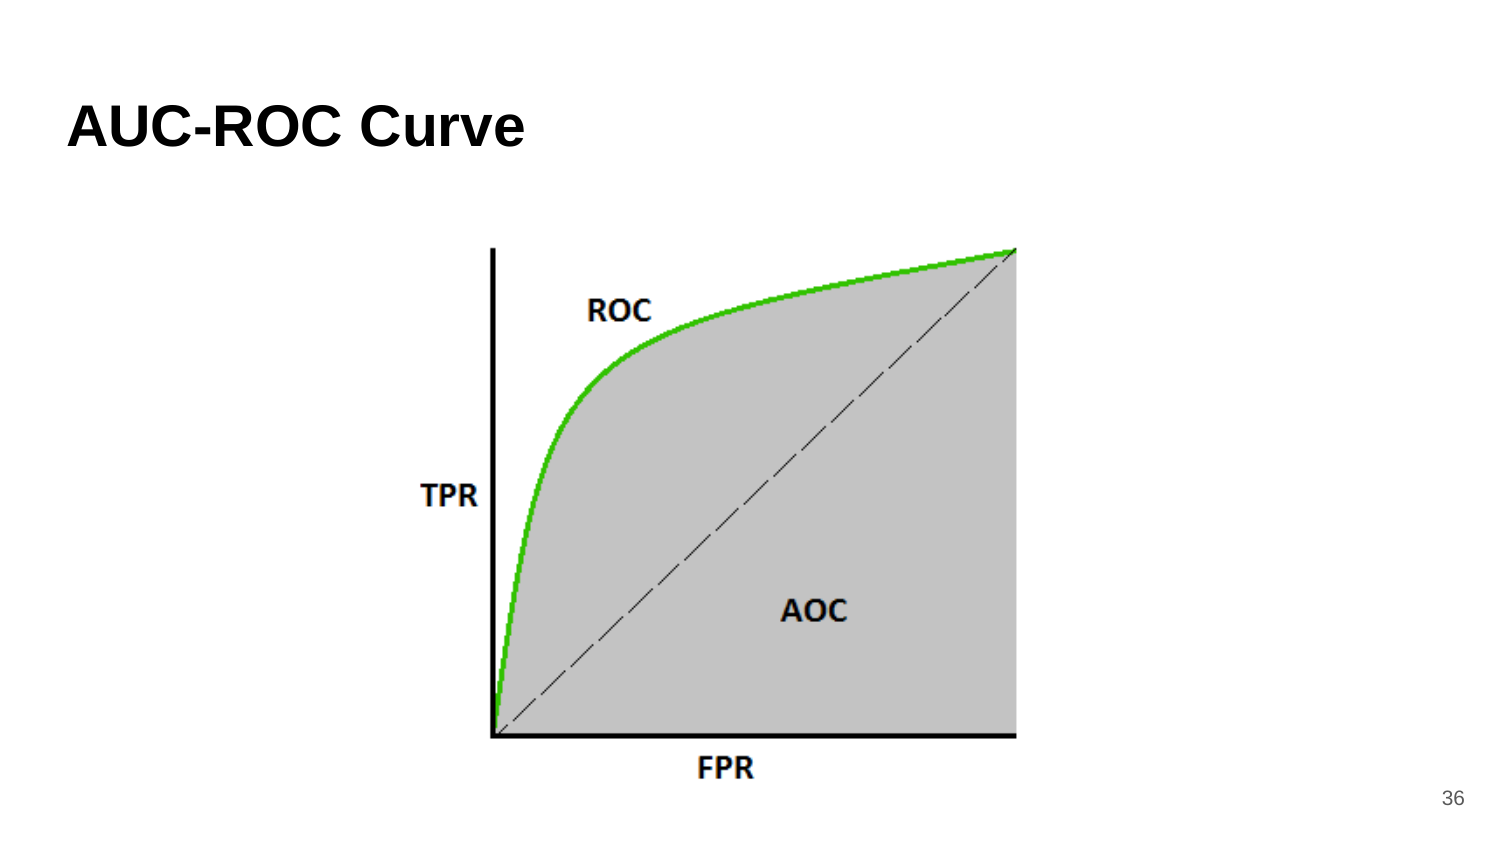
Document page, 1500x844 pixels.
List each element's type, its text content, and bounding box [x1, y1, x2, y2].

title AUC-ROC Curve [51, 72, 1449, 167]
picture [404, 223, 1036, 801]
slide_number ‹#› [1389, 764, 1480, 830]
